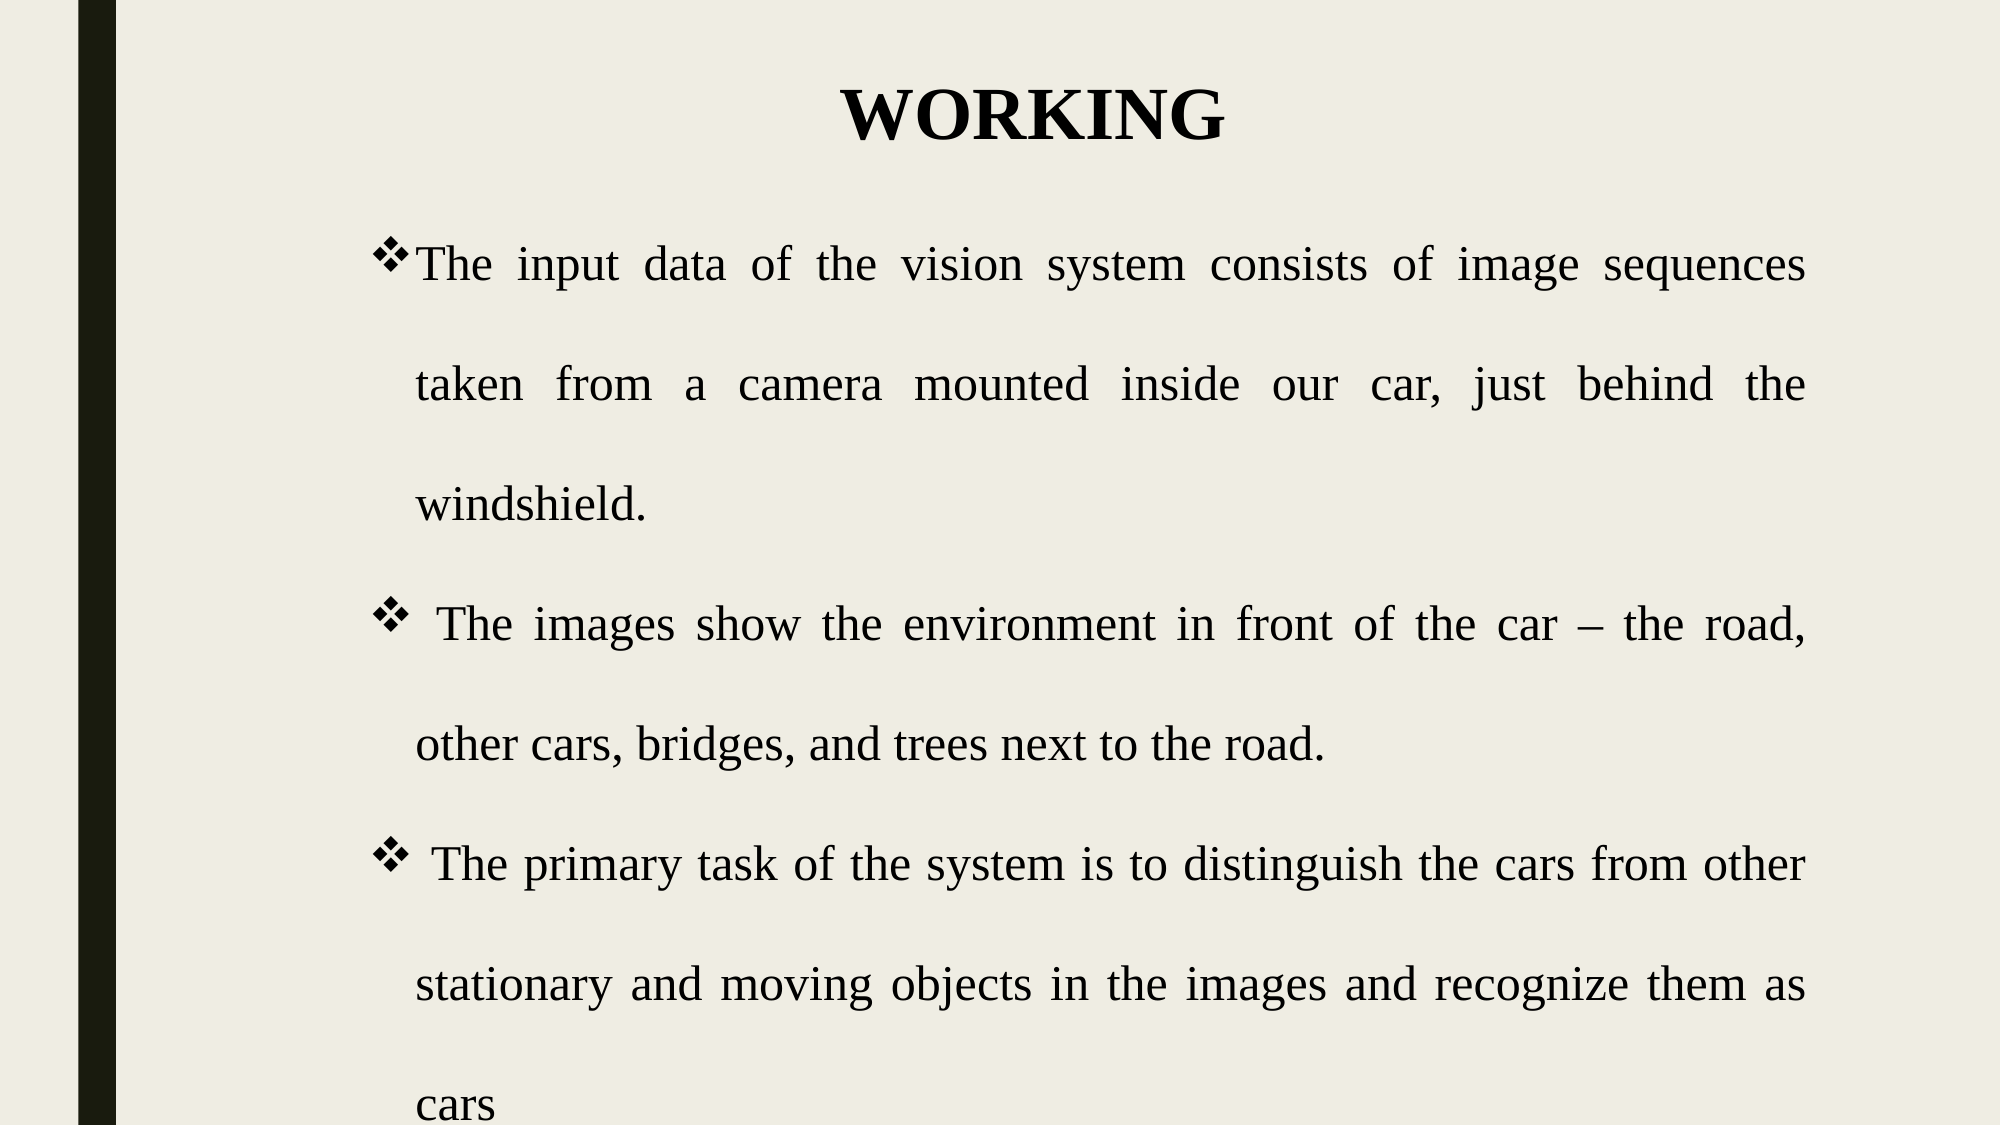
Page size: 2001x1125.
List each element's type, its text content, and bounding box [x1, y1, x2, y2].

text_box The input data of the vision system consists of image sequences taken from a camera mounted inside our car, just behind the windshield. The images show the environment in front of the car – the road, other cars, bridges, and trees next to the road. The primary task of the system is to distinguish the cars from other stationary and moving objects in the images and recognize them as cars [353, 162, 1823, 1125]
text_box WORKING [824, 56, 1243, 162]
